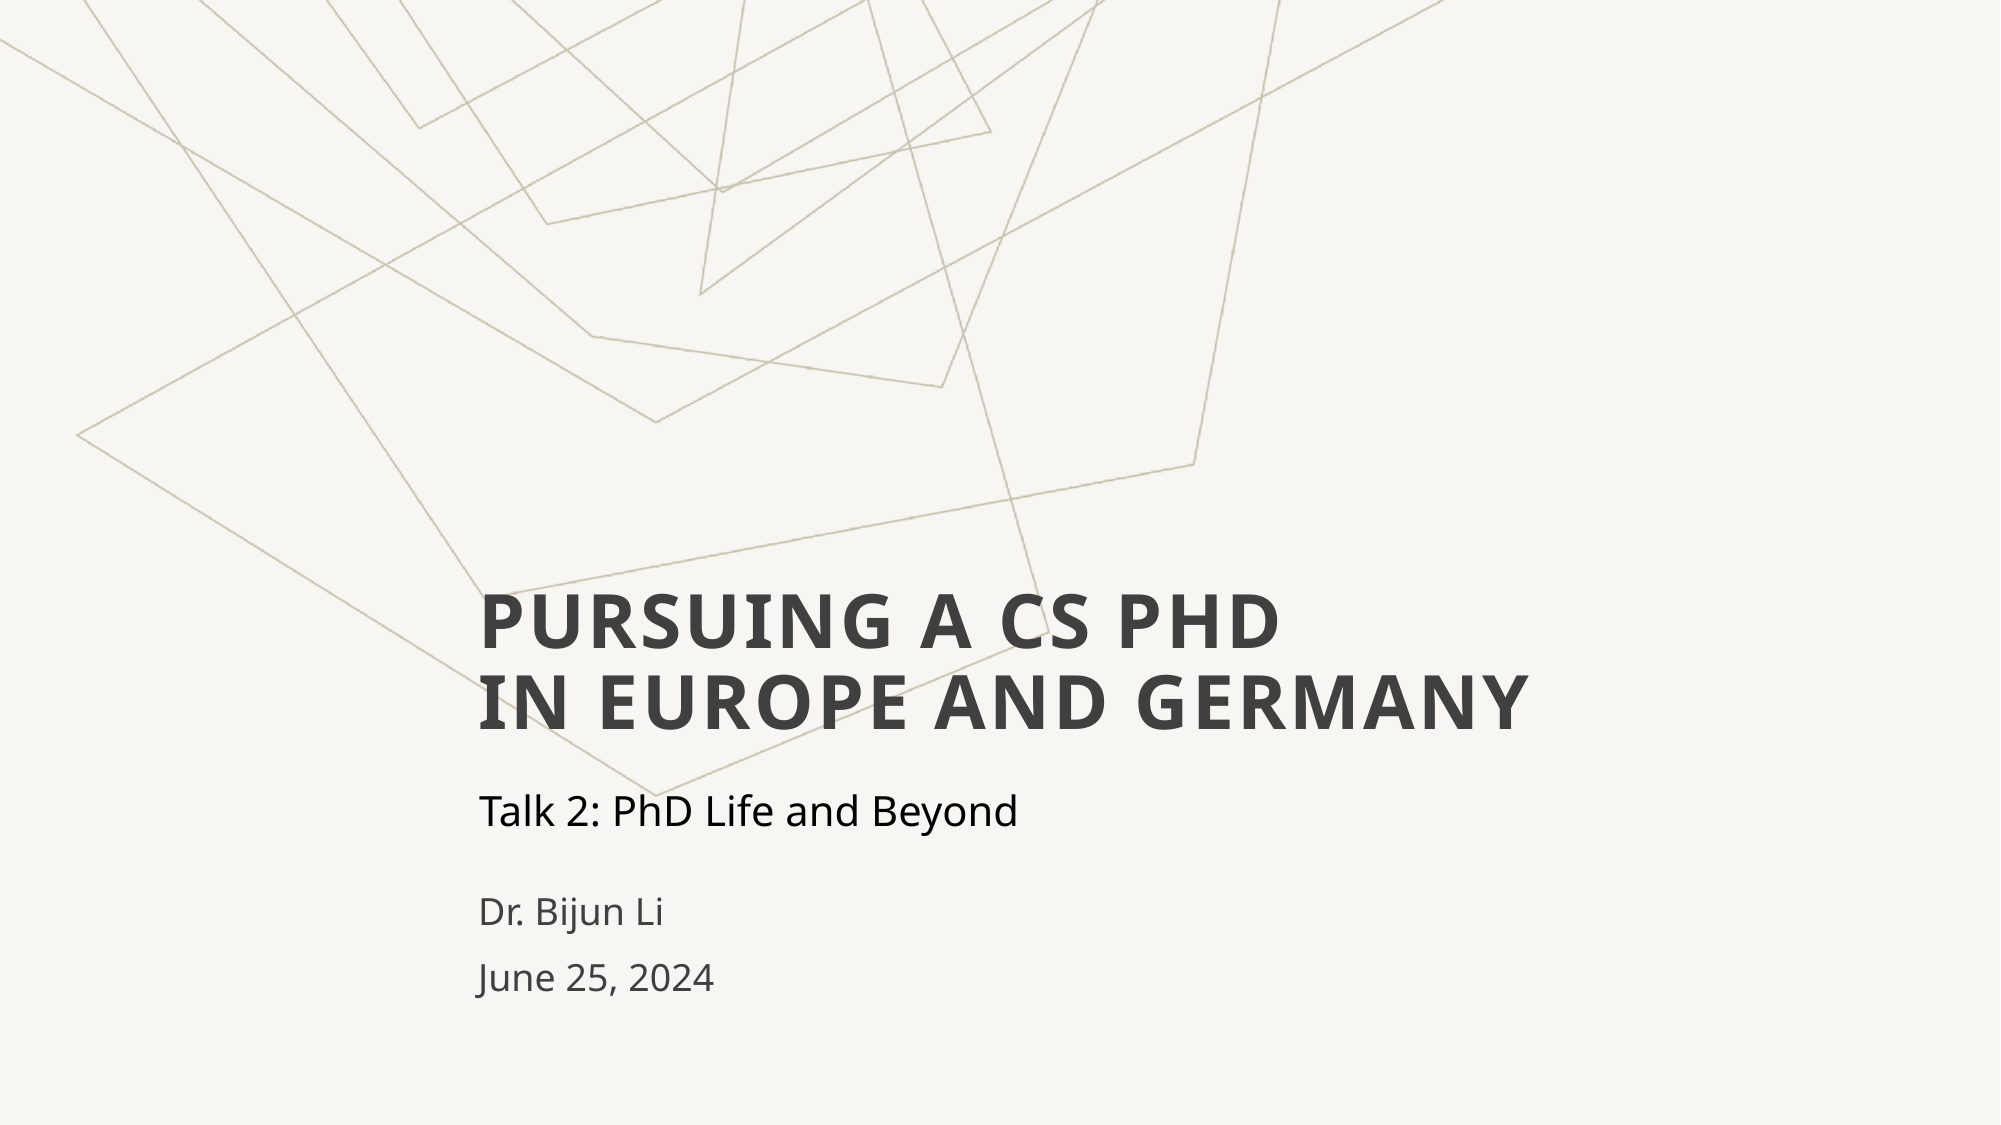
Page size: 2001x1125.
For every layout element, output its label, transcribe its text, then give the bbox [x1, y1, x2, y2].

picture [0, 0, 1557, 830]
title PURSUING A CS PHD IN EUROPE AND GERMANY [463, 562, 1919, 754]
text_box Talk 2: PhD Life and Beyond [464, 776, 1816, 842]
subtitle Dr. Bijun Li June 25, 2024 [463, 880, 1290, 1009]
